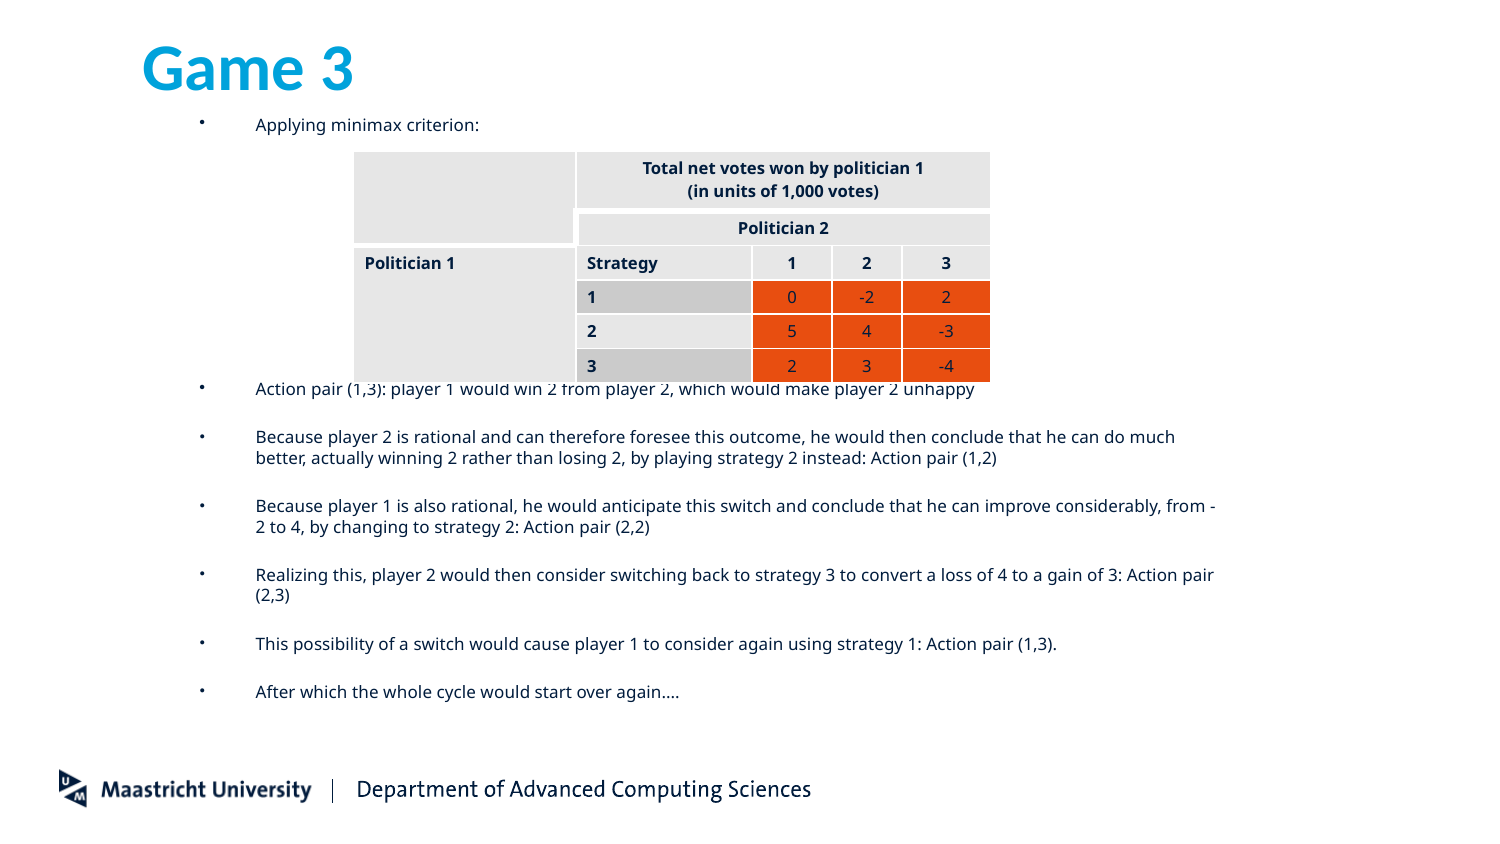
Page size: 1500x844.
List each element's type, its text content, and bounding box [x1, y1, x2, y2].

table_header [354, 152, 575, 243]
table_cell 3 [577, 349, 751, 382]
table_cell 2 [903, 281, 990, 313]
table_cell Politician 2 [579, 214, 990, 245]
table_cell -4 [903, 349, 990, 382]
table_cell -3 [903, 315, 990, 348]
table_cell -2 [833, 281, 901, 313]
table_cell 3 [833, 349, 901, 382]
table_cell 4 [833, 315, 901, 348]
table_cell 1 [753, 246, 831, 279]
table_cell 2 [753, 349, 831, 382]
table_cell 2 [577, 315, 751, 348]
table_cell Strategy [577, 246, 751, 279]
title Game 3 [142, 24, 1169, 118]
table_cell Politician 1 [354, 248, 575, 382]
table_cell 0 [753, 281, 831, 313]
table_cell 1 [577, 281, 751, 313]
table_cell 2 [833, 246, 901, 279]
table_cell 5 [753, 315, 831, 348]
table_header Total net votes won by politician 1 (in units of 1,000 votes) [577, 152, 990, 208]
text_box Applying minimax criterion: Action pair (1,3): player 1 would win 2 from player 2, which would make player 2 unhappy Because player 2 is rational and can therefore foresee this outcome, he would then conclude that he can do much better, actually winning 2 rather than losing 2, by playing strategy 2 instead: Action pair (1,2) Because player 1 is also rational, he would anticipate this switch and conclude that he can improve considerably, from -2 to 4, by changing to strategy 2: Action pair (2,2) Realizing this, player 2 would then consider switching back to strategy 3 to convert a loss of 4 to a gain of 3: Action pair (2,3) This possibility of a switch would cause player 1 to consider again using strategy 1: Action pair (1,3). After which the whole cycle would start over again.... [199, 90, 1226, 844]
table_cell 3 [903, 246, 990, 279]
